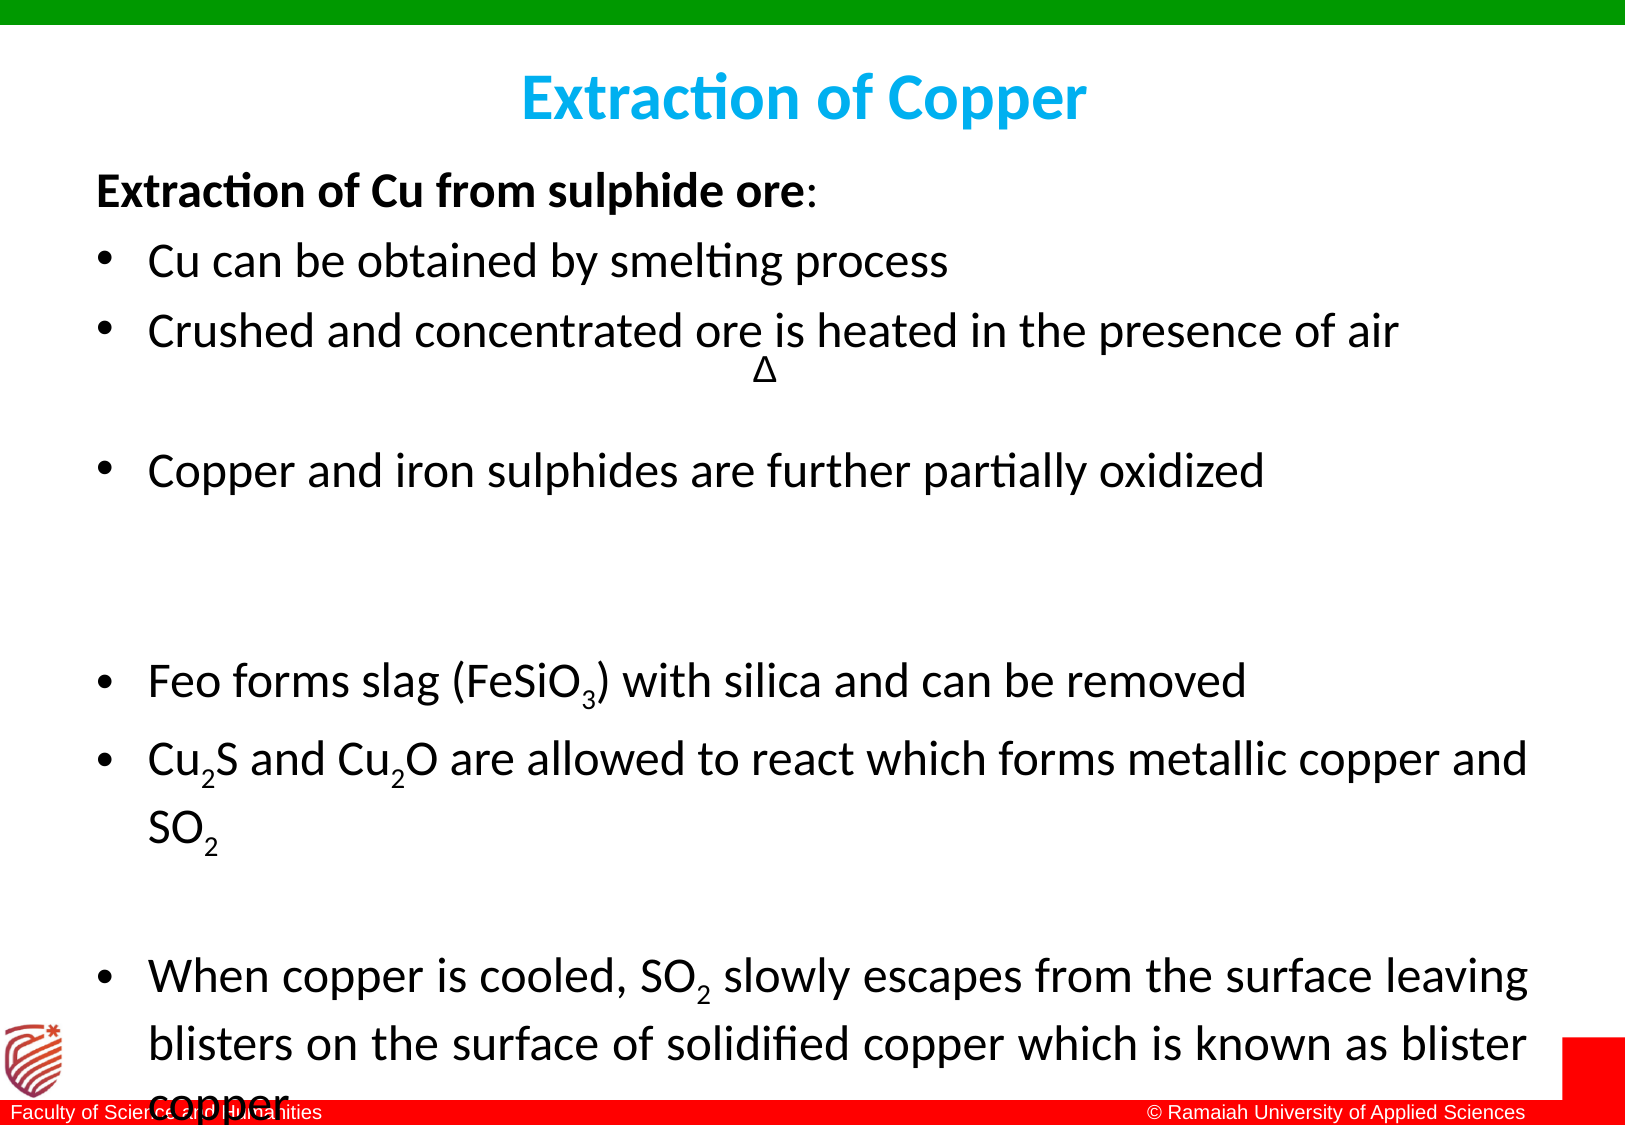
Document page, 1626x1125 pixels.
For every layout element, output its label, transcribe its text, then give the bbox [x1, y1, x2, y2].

text_box Δ [737, 337, 788, 398]
title Extraction of Copper [81, 45, 1544, 150]
picture [0, 1013, 69, 1100]
